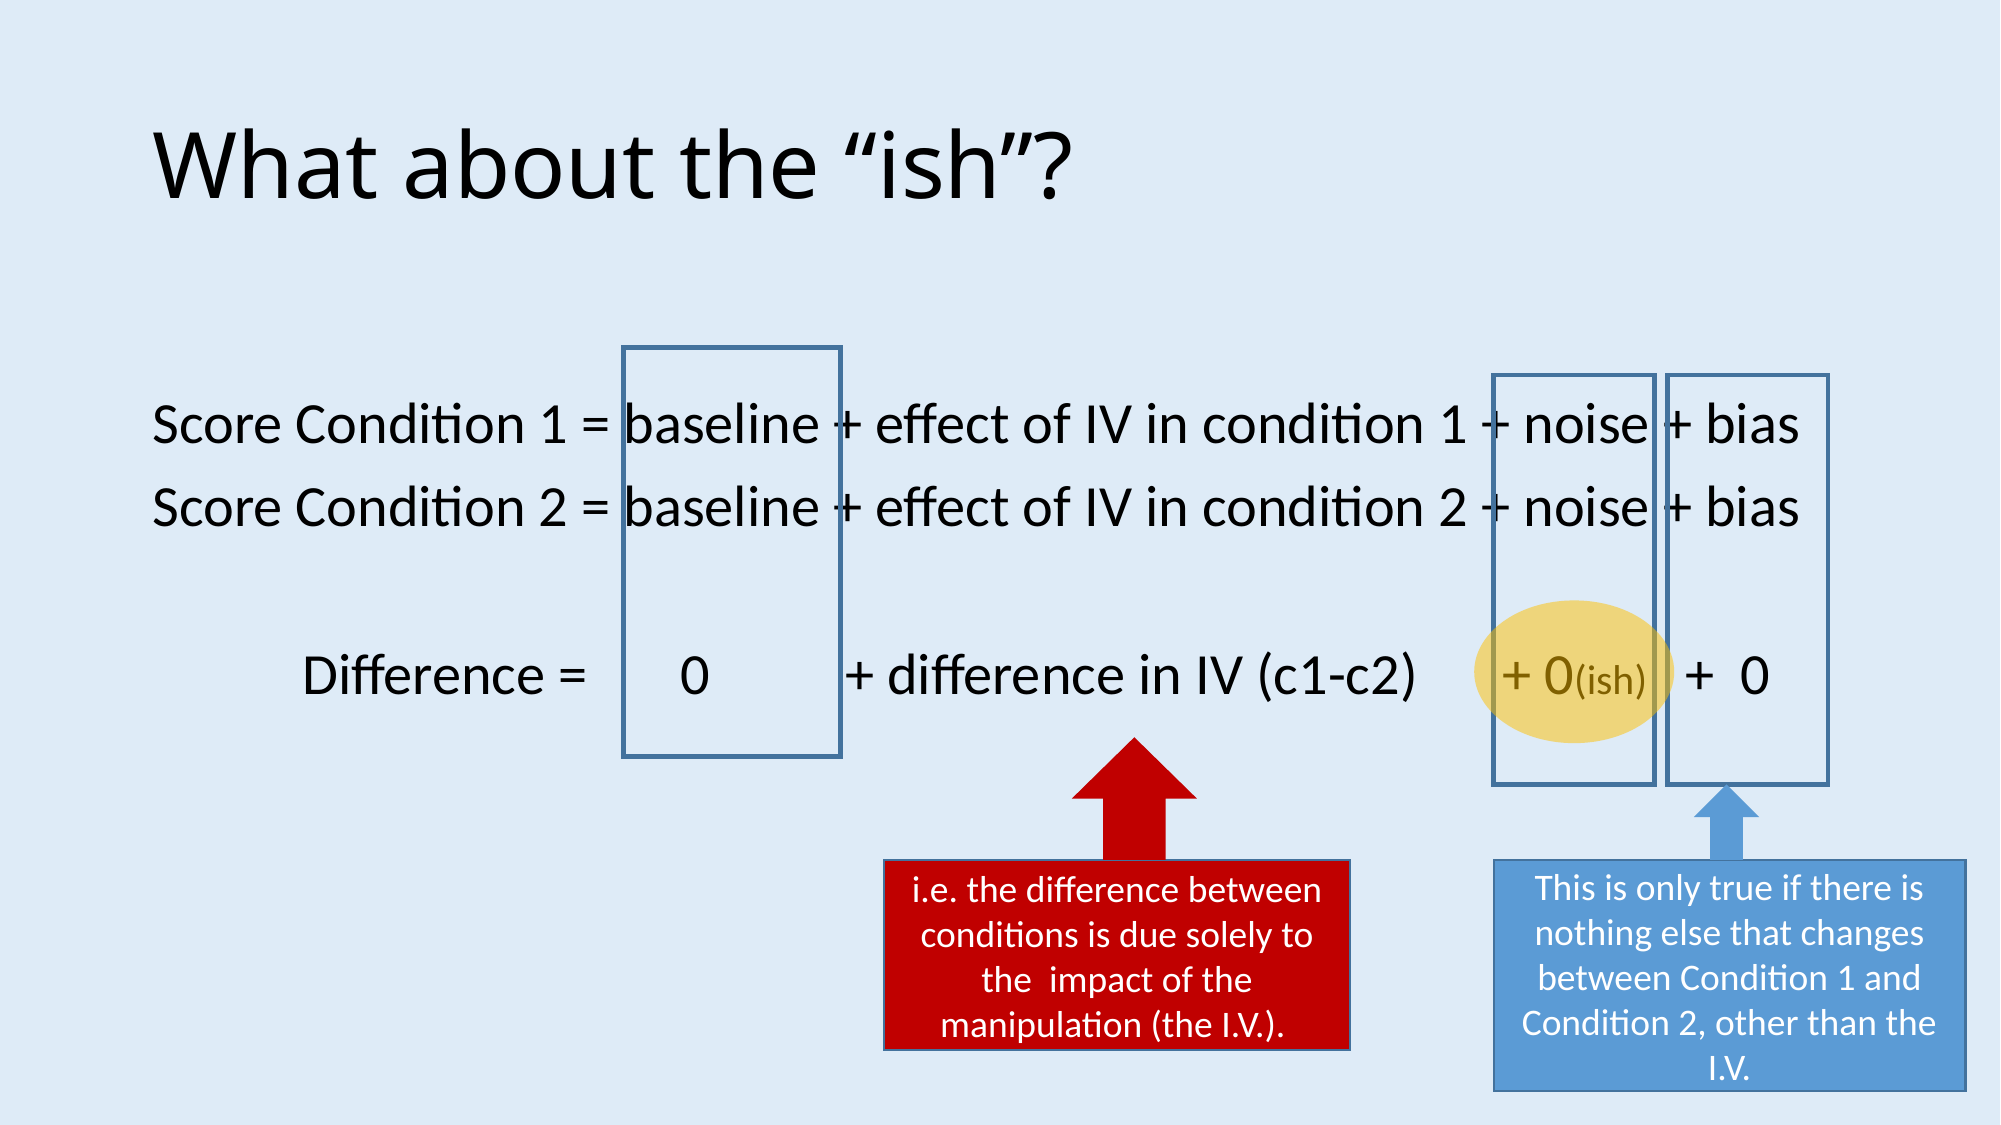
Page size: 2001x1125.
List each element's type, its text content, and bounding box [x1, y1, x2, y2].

title What about the “ish”? [137, 59, 1863, 278]
text_box i.e. the difference between conditions is due solely to the impact of the manipulation (the I.V.). [883, 859, 1351, 1051]
text_box [1493, 374, 1656, 628]
text_box [1069, 735, 1200, 861]
text_box [1666, 374, 1829, 785]
list Score Condition 1 = baseline + effect of IV in condition 1 + noise + bias Score Condition 2 = baseline + effect of IV in condition 2 + noise + bias Difference = 0 + difference in IV (c1-c2) + 0(ish) + 0 [137, 294, 1863, 800]
text_box [1691, 782, 1762, 861]
text_box [1473, 599, 1676, 745]
text_box [1493, 716, 1656, 785]
text_box [622, 346, 842, 758]
text_box This is only true if there is nothing else that changes between Condition 1 and Condition 2, other than the I.V. [1493, 859, 1967, 1092]
